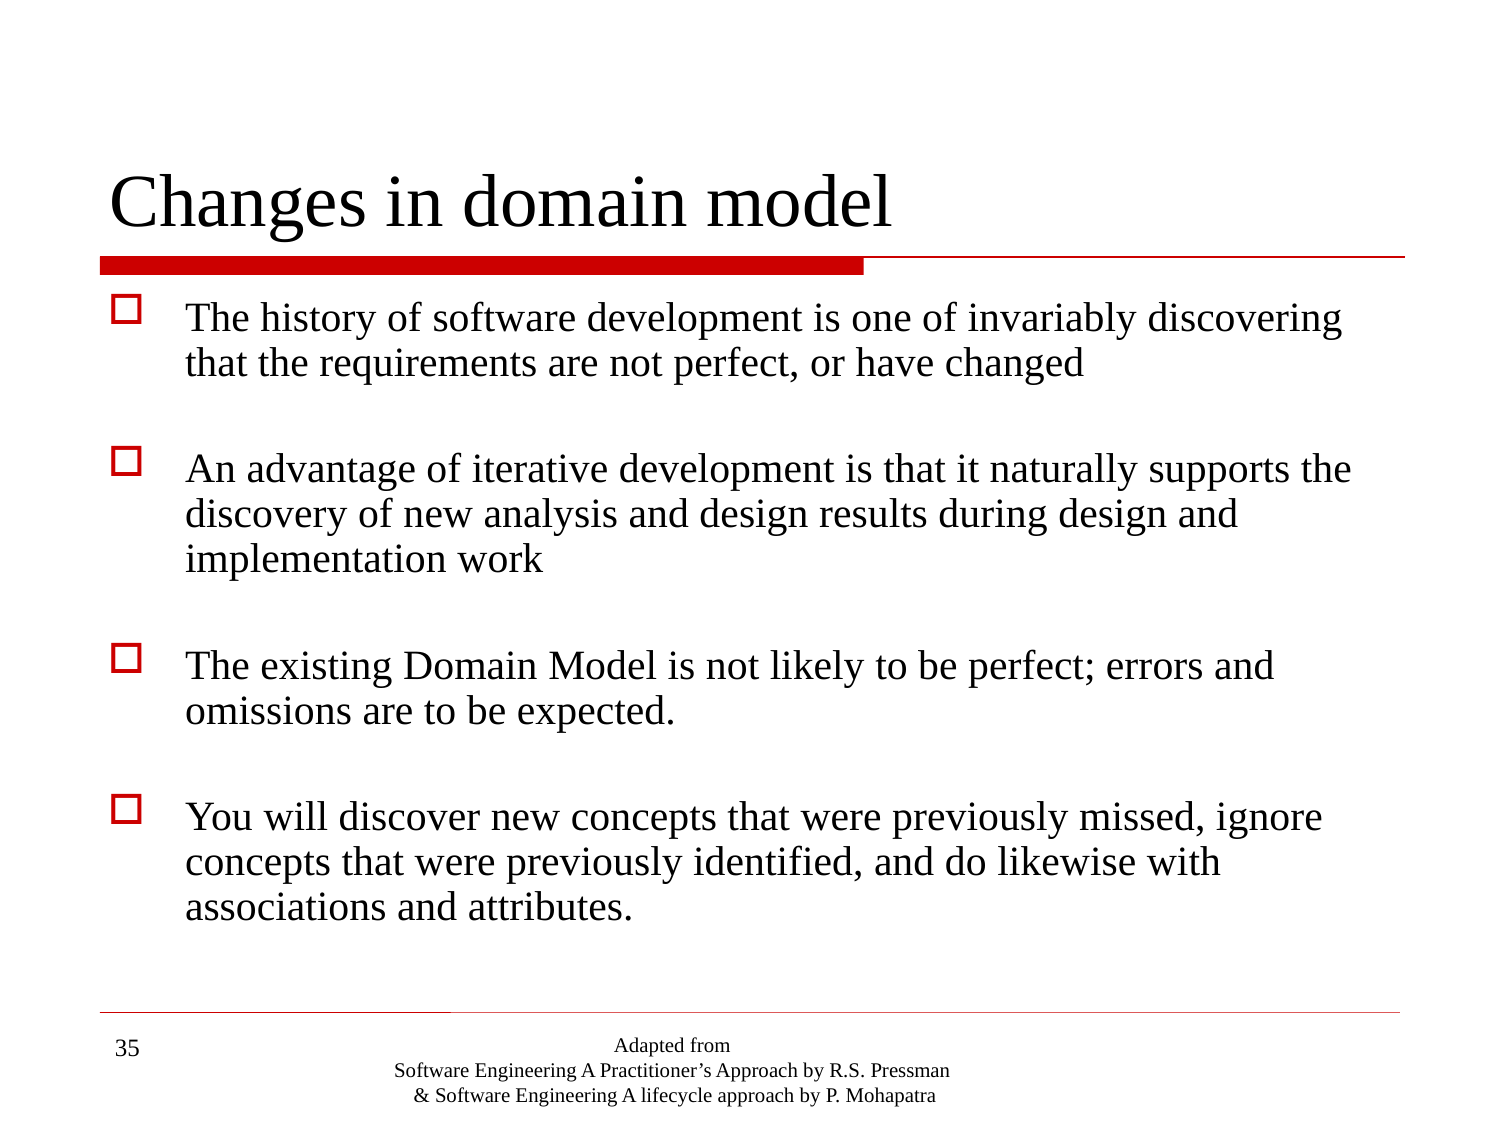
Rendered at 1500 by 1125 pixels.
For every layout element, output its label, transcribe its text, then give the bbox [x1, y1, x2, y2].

title Changes in domain model [94, 50, 1407, 250]
footer Adapted from Software Engineering A Practitioner’s Approach by R.S. Pressman & Software Engineering A lifecycle approach by P. Mohapatra [362, 1024, 988, 1088]
list The history of software development is one of invariably discovering that the requirements are not perfect, or have changed An advantage of iterative development is that it naturally supports the discovery of new analysis and design results during design and implementation work The existing Domain Model is not likely to be perfect; errors and omissions are to be expected. You will discover new concepts that were previously missed, ignore concepts that were previously identified, and do likewise with associations and attributes. [92, 287, 1406, 988]
slide_number 35 [99, 1024, 425, 1103]
